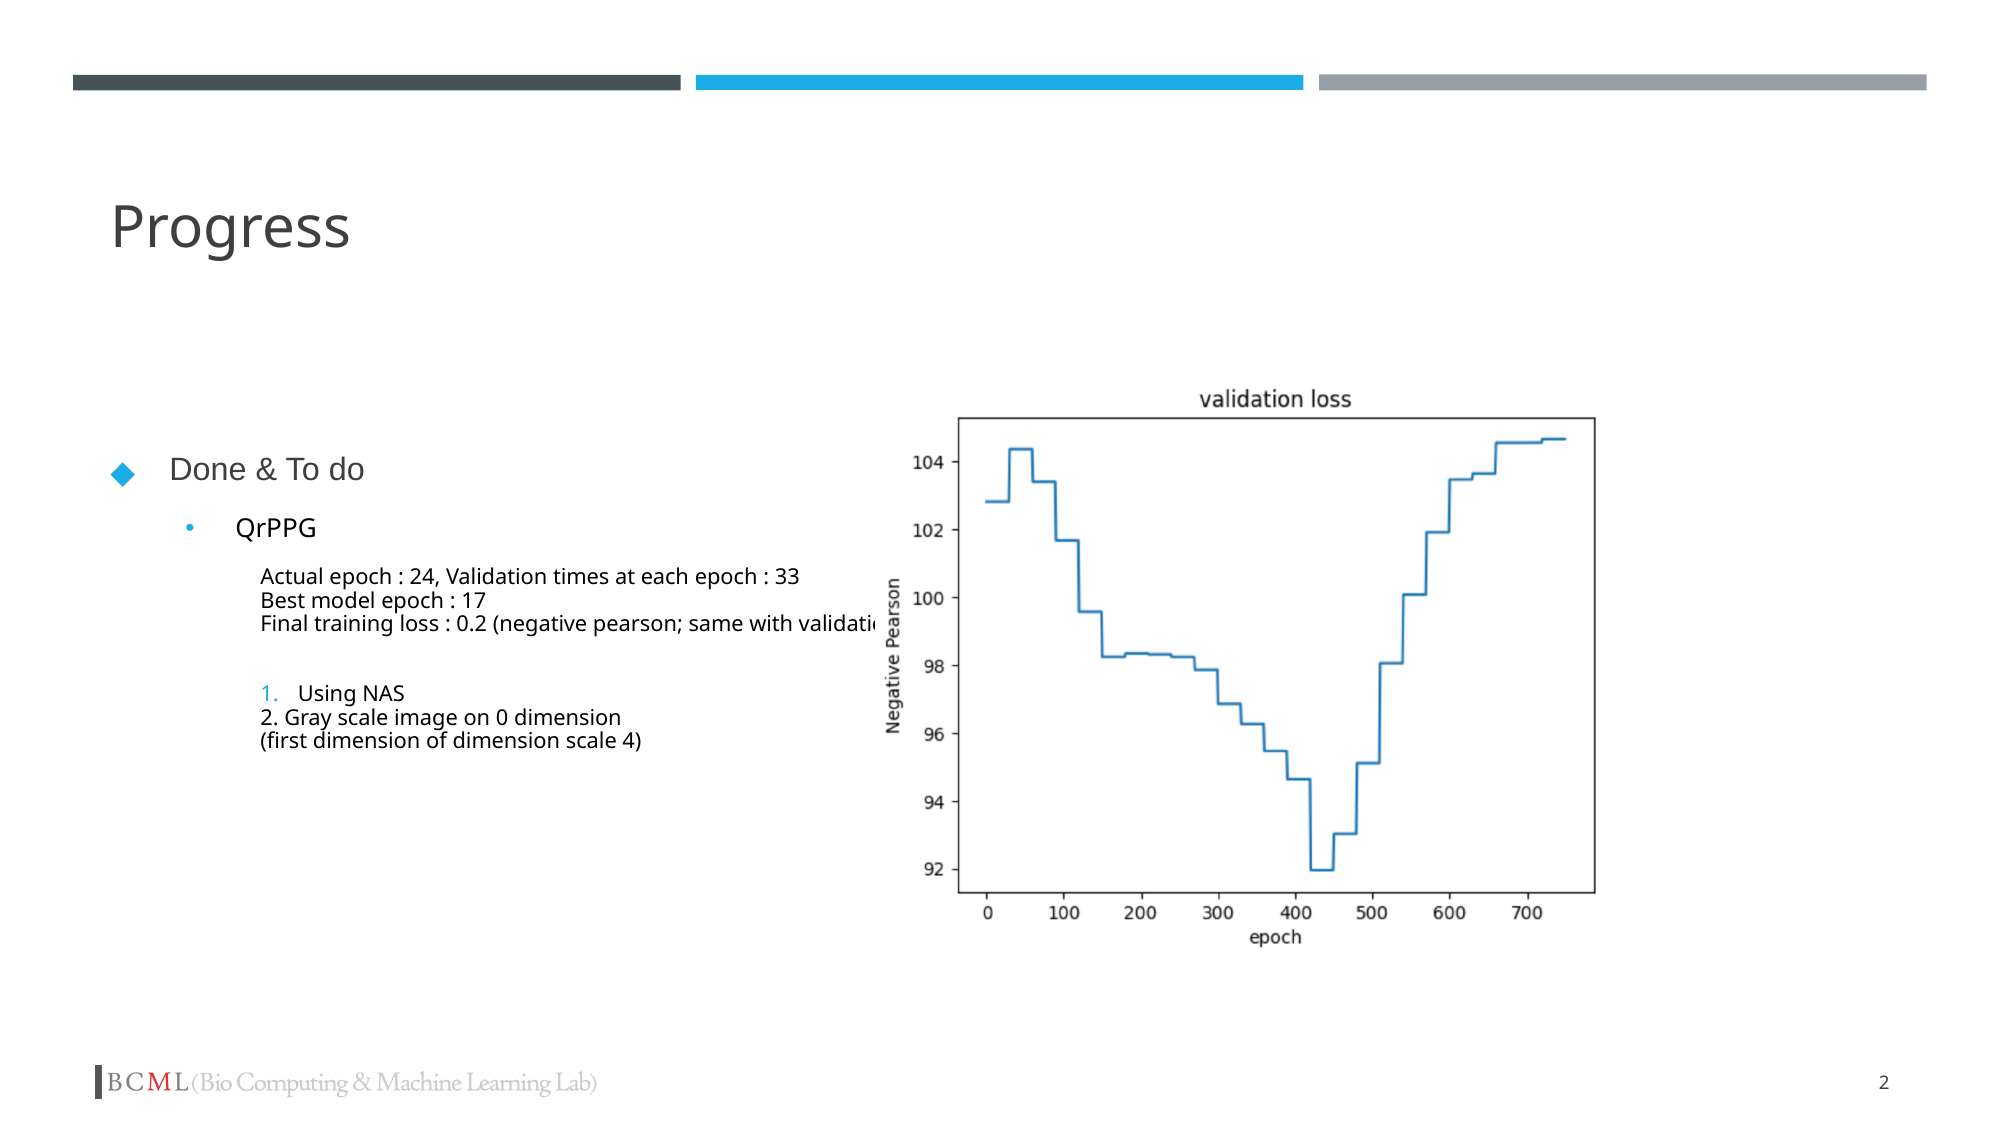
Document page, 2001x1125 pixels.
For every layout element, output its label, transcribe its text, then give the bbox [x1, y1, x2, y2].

title Progress [95, 115, 1905, 267]
picture [94, 1064, 601, 1099]
picture [874, 369, 1613, 955]
list Done & To do QrPPG Actual epoch : 24, Validation times at each epoch : 33 Best model epoch : 17 Final training loss : 0.2 (negative pearson; same with validation) Using NAS 2. Gray scale image on 0 dimension (first dimension of dimension scale 4) [95, 313, 1905, 1010]
slide_number ‹#› [1732, 1053, 1905, 1114]
